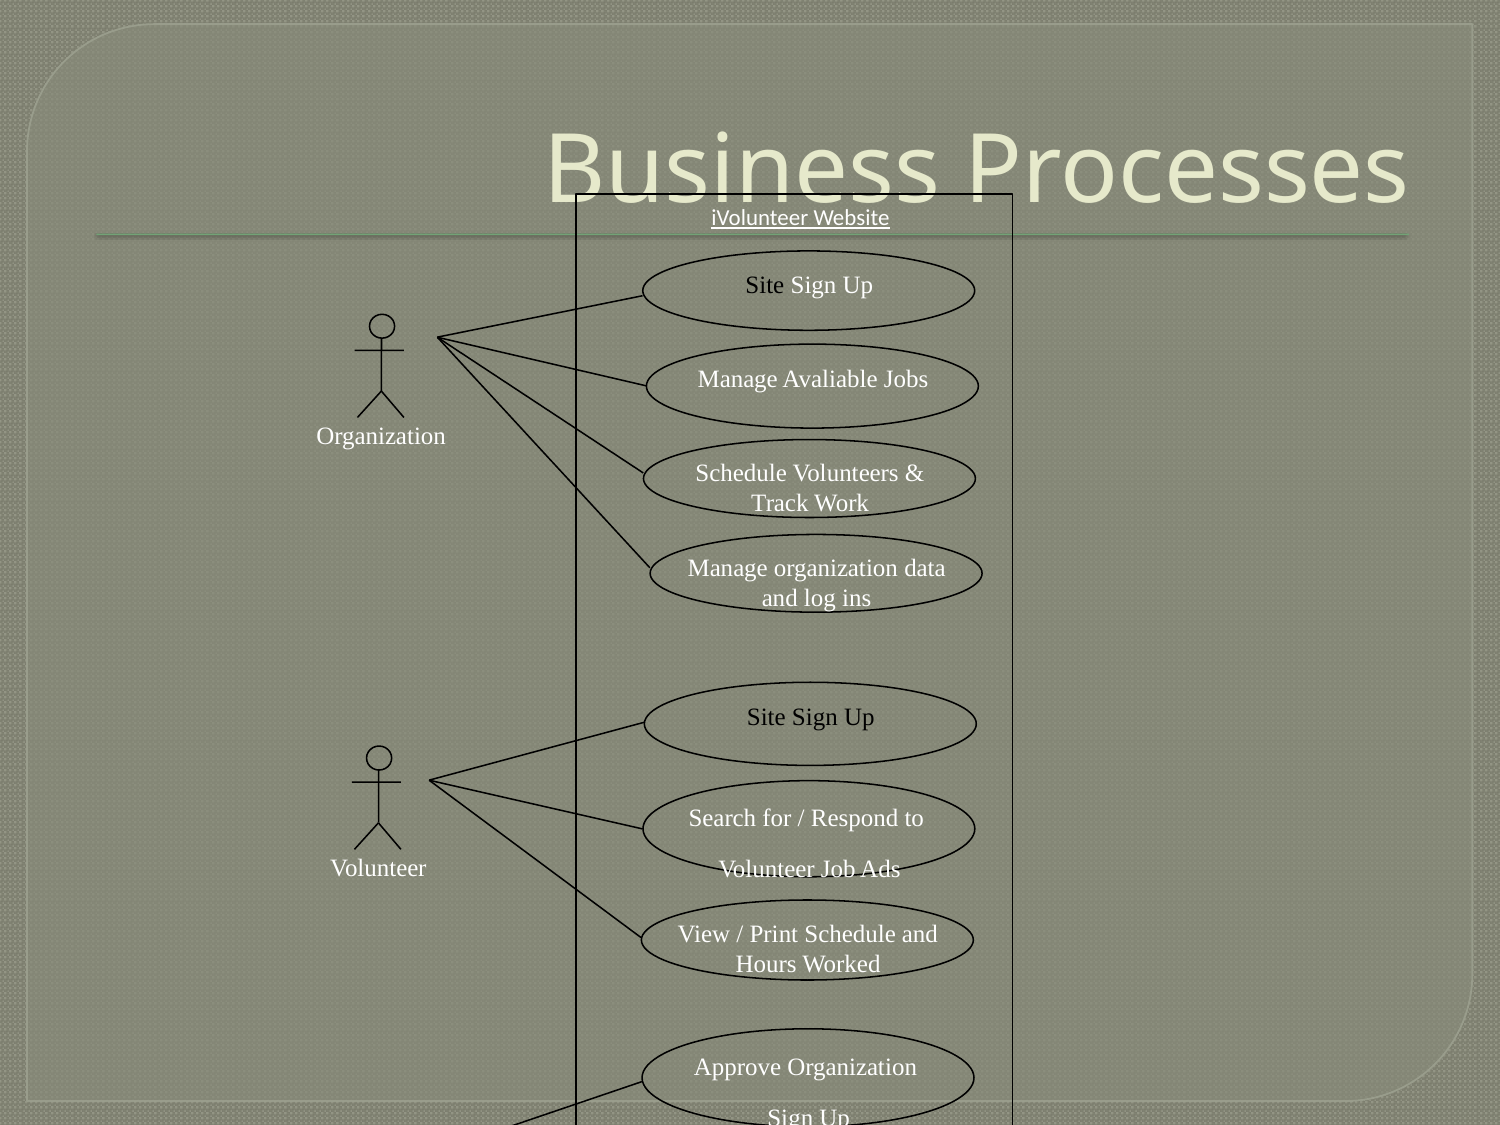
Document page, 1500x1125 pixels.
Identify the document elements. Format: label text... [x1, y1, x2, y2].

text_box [280, 193, 1013, 1125]
title Business Processes [75, 41, 1425, 230]
